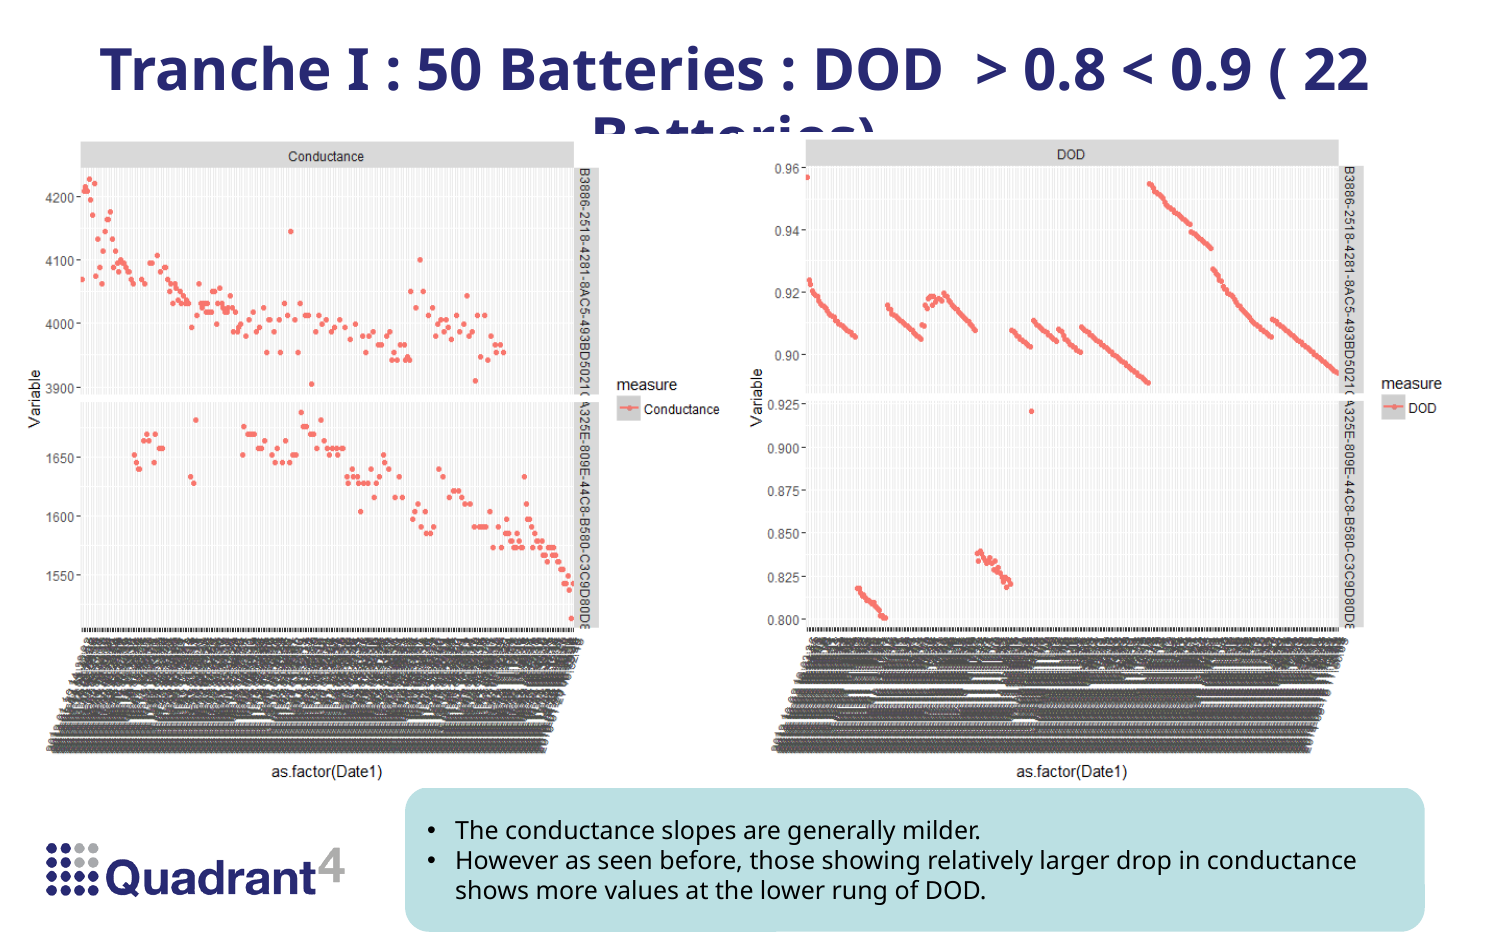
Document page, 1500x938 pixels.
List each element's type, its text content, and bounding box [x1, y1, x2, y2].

picture [16, 132, 1468, 788]
picture [24, 826, 367, 918]
text_box The conductance slopes are generally milder. However as seen before, those showing relatively larger drop in conductance shows more values at the lower rung of DOD. [405, 796, 1425, 932]
text_box Tranche I : 50 Batteries : DOD > 0.8 < 0.9 ( 22 Batteries) [68, 24, 1403, 108]
